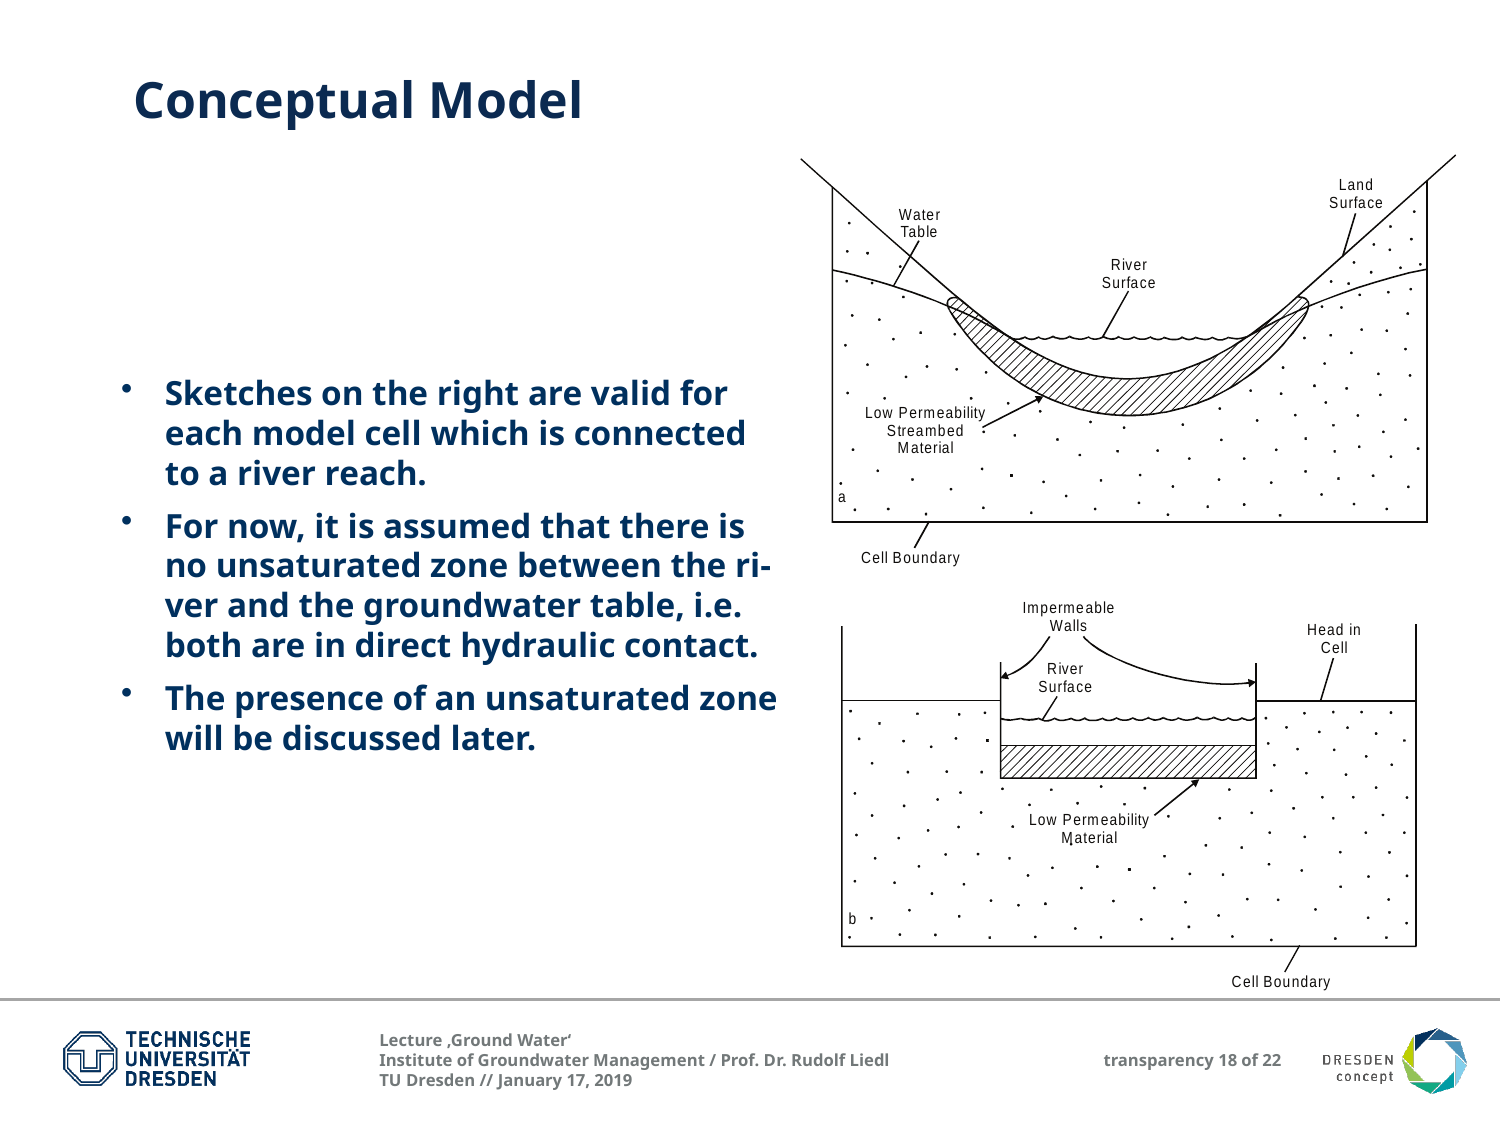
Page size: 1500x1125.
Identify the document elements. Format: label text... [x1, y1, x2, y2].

text_box Sketches on the right are valid for each model cell which is connected to a river reach. For now, it is assumed that there is no unsaturated zone between the ri-ver and the groundwater table, i.e. both are in direct hydraulic contact. The presence of an unsaturated zone will be discussed later. [106, 365, 798, 765]
list Conceptual Model [133, 68, 643, 132]
picture [63, 1031, 250, 1086]
picture [1323, 1028, 1467, 1094]
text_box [798, 152, 1459, 993]
